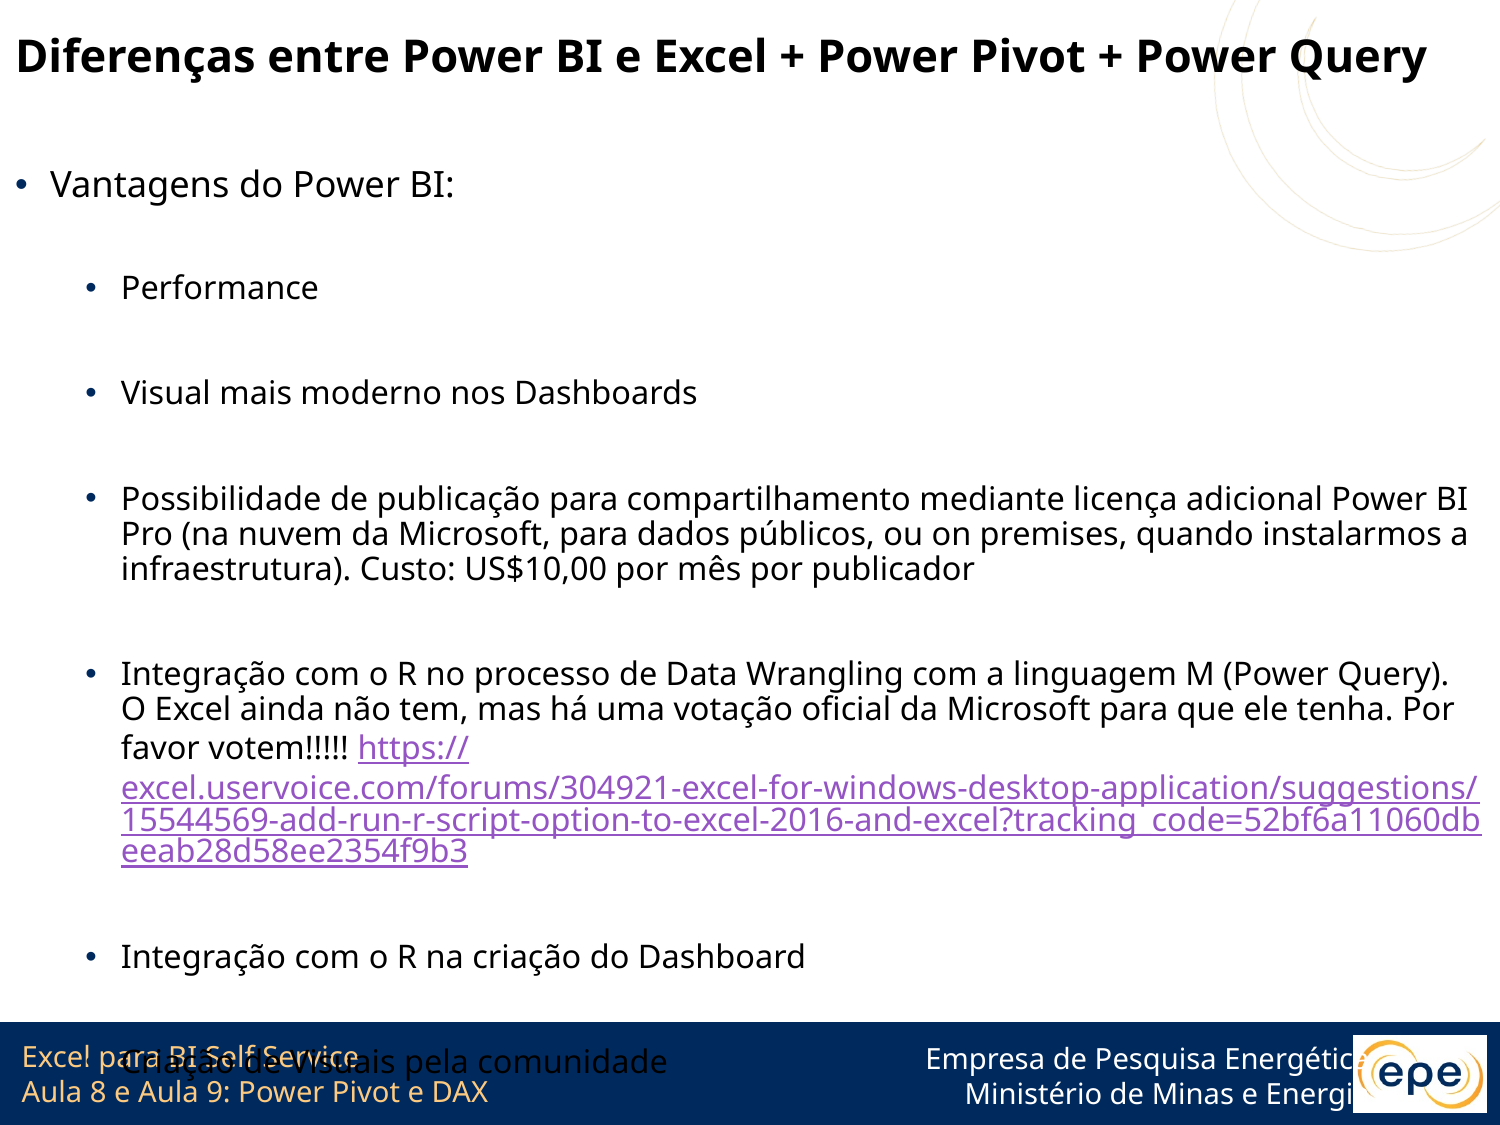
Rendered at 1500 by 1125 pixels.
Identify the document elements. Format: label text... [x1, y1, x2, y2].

picture [1353, 1035, 1487, 1113]
list Vantagens do Power BI: Performance Visual mais moderno nos Dashboards Possibilidade de publicação para compartilhamento mediante licença adicional Power BI Pro (na nuvem da Microsoft, para dados públicos, ou on premises, quando instalarmos a infraestrutura). Custo: US$10,00 por mês por publicador Integração com o R no processo de Data Wrangling com a linguagem M (Power Query). O Excel ainda não tem, mas há uma votação oficial da Microsoft para que ele tenha. Por favor votem!!!!! https://excel.uservoice.com/forums/304921-excel-for-windows-desktop-application/suggestions/15544569-add-run-r-script-option-to-excel-2016-and-excel?tracking_code=52bf6a11060dbeeab28d58ee2354f9b3 Integração com o R na criação do Dashboard Criação de Visuais pela comunidade [0, 158, 1500, 1026]
title Diferenças entre Power BI e Excel + Power Pivot + Power Query [0, 3, 1459, 113]
